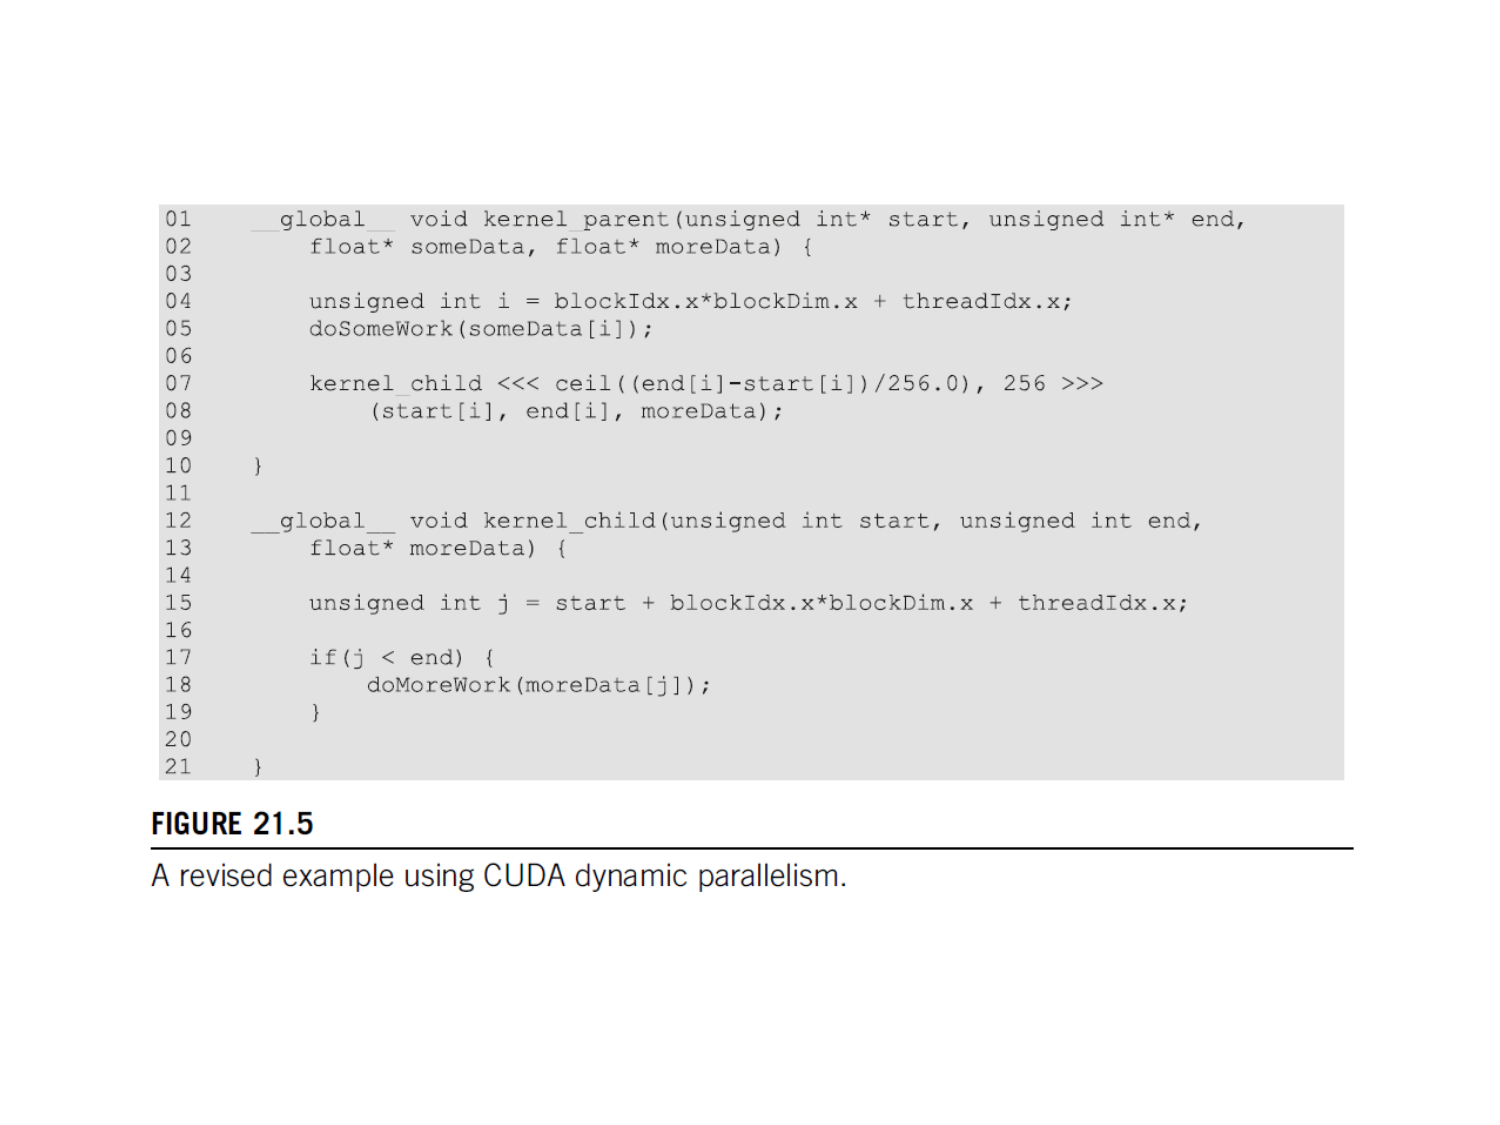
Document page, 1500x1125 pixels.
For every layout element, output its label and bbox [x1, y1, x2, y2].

picture [124, 187, 1369, 913]
